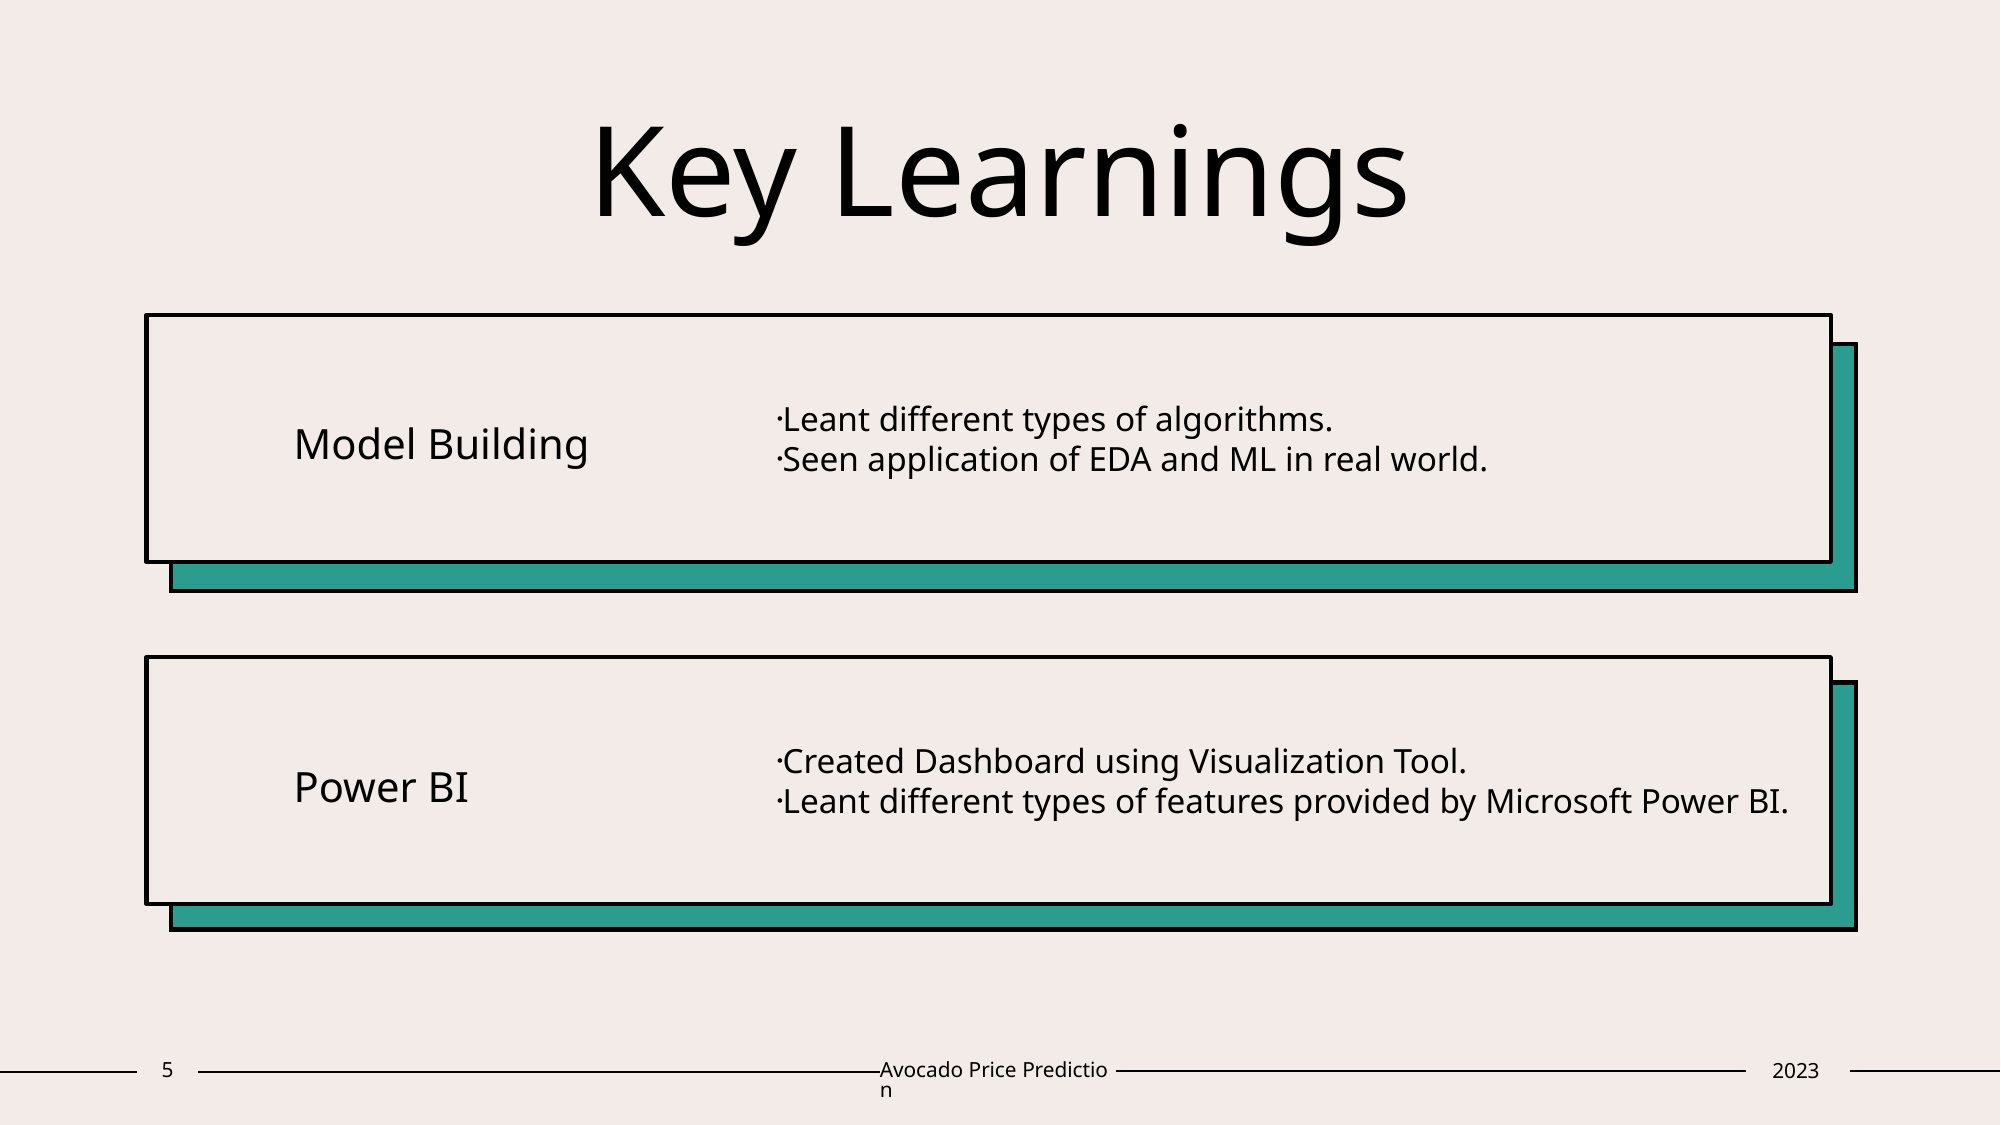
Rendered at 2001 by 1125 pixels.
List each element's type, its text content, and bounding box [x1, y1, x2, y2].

list Leant different types of algorithms. Seen application of EDA and ML in real world. [761, 329, 1814, 548]
list Created Dashboard using Visualization Tool. Leant different types of features provided by Microsoft Power BI. [761, 671, 1814, 890]
footer Avocado Price Prediction [879, 1050, 1120, 1091]
list Model Building [144, 313, 1833, 564]
list Power BI [144, 655, 1833, 906]
slide_number 2023 [1743, 1050, 1849, 1091]
slide_number 5 [137, 1050, 198, 1091]
title Key Learnings [187, 83, 1813, 251]
